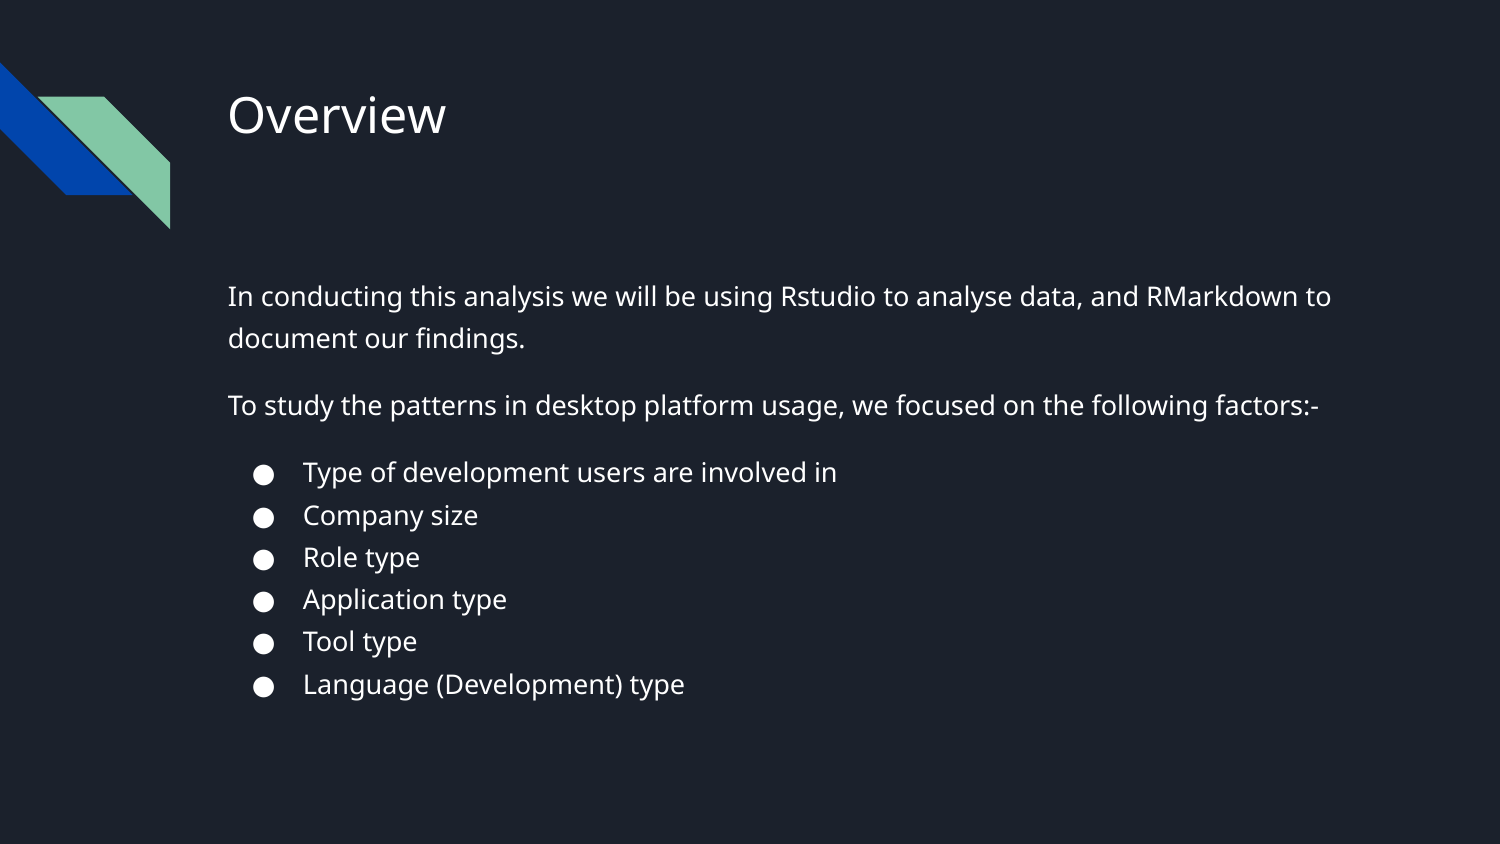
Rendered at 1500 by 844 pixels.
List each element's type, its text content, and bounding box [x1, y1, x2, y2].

title Overview [212, 64, 1368, 215]
list In conducting this analysis we will be using Rstudio to analyse data, and RMarkdown to document our findings. To study the patterns in desktop platform usage, we focused on the following factors:- Type of development users are involved in Company size Role type Application type Tool type Language (Development) type [212, 257, 1368, 735]
